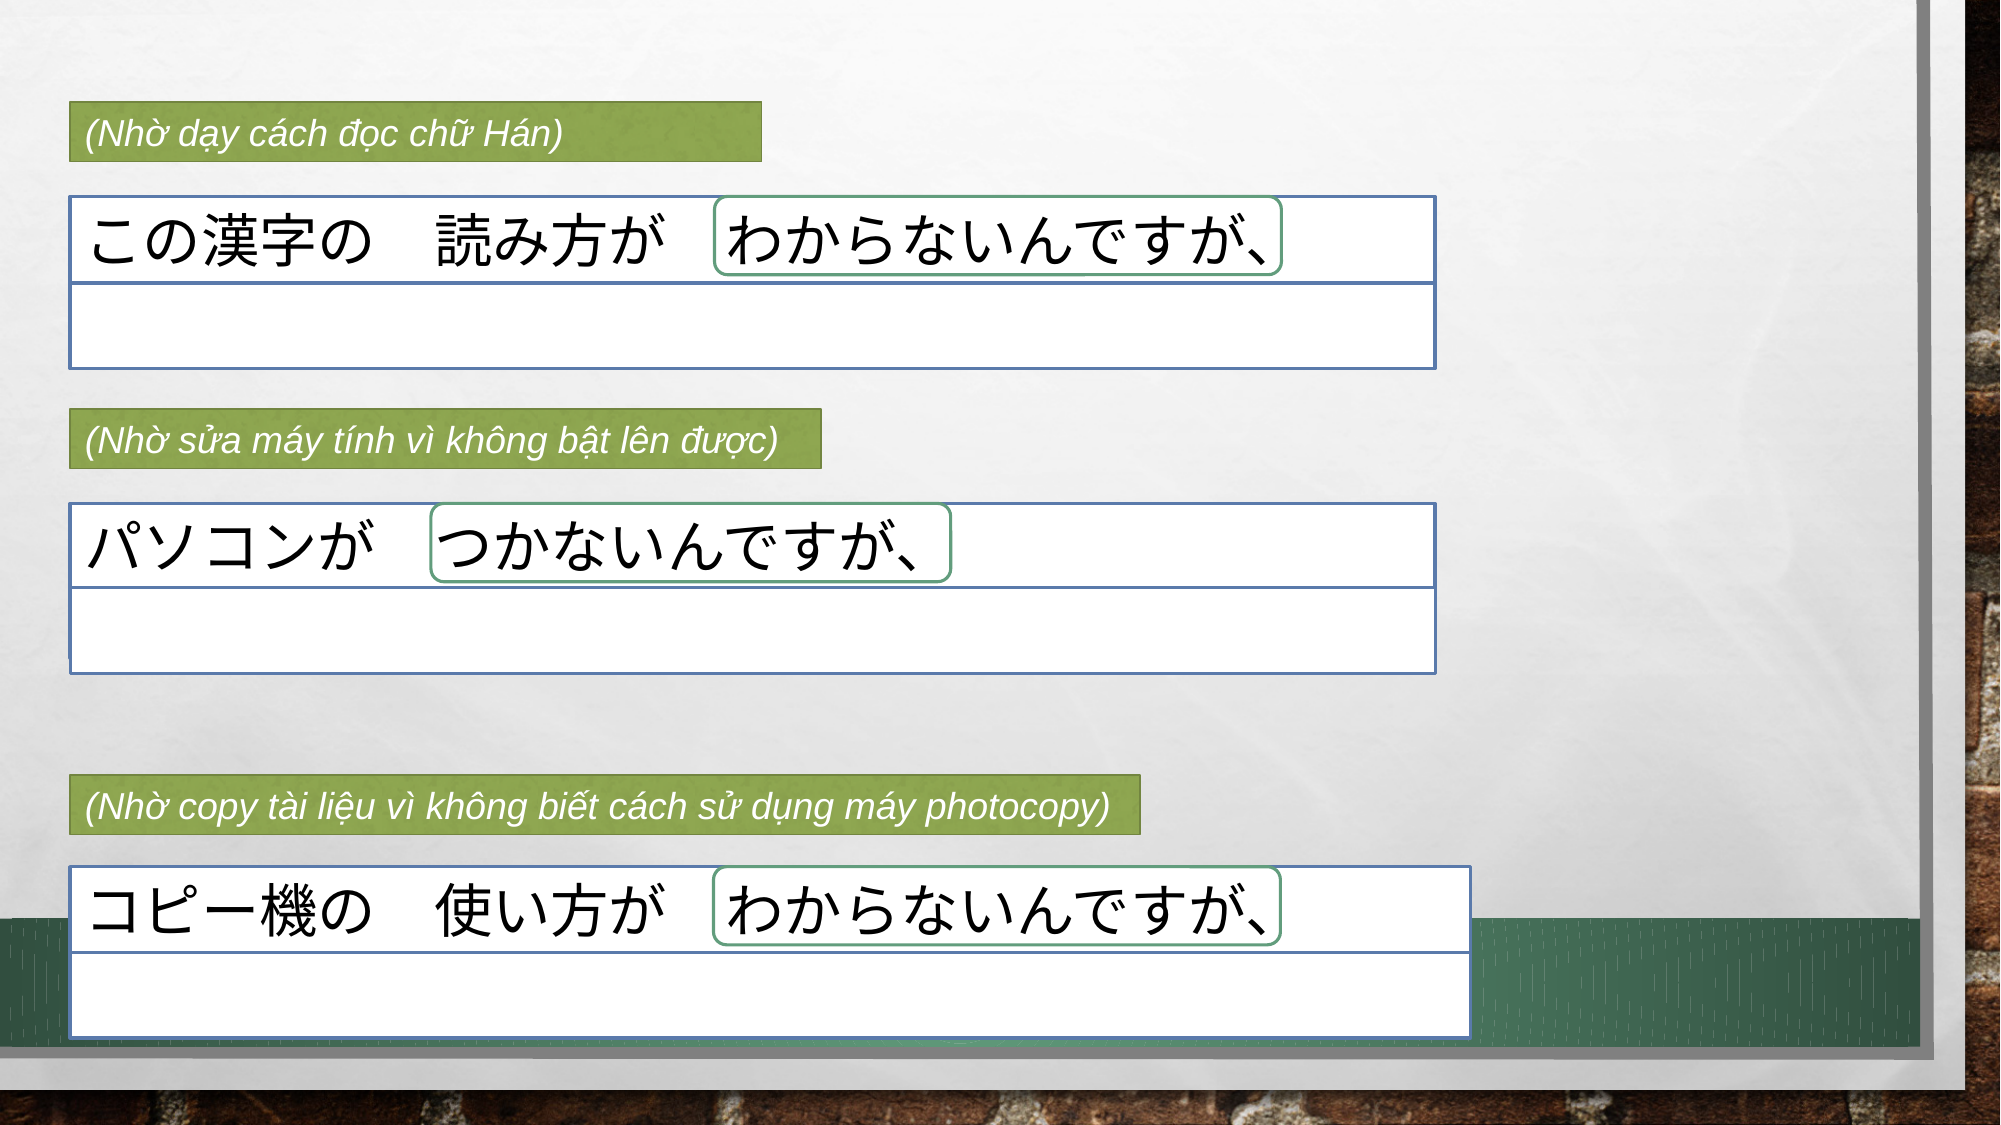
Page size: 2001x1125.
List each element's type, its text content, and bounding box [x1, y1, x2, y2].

text_box コピー機の 使い方が わからないんですが、 この資料を こぴーしてくださいませんか。 [68, 865, 1472, 951]
text_box パソコンが つかないんですが、 なおしてくださいませんか。 [68, 502, 1437, 660]
text_box [712, 194, 1284, 277]
text_box (Nhờ dạy cách đọc chữ Hán) [69, 101, 762, 162]
text_box [429, 501, 953, 584]
text_box (Nhờ sửa máy tính vì không bật lên được) [69, 408, 822, 469]
picture [0, 0, 2000, 1125]
text_box [69, 586, 1437, 675]
text_box [68, 951, 1472, 1040]
text_box [68, 281, 1437, 370]
text_box [711, 865, 1282, 947]
text_box (Nhờ copy tài liệu vì không biết cách sử dụng máy photocopy) [69, 774, 1141, 835]
text_box この漢字の 読み方が わからないんですが、 教えて くださいませんか。 [68, 195, 1437, 281]
